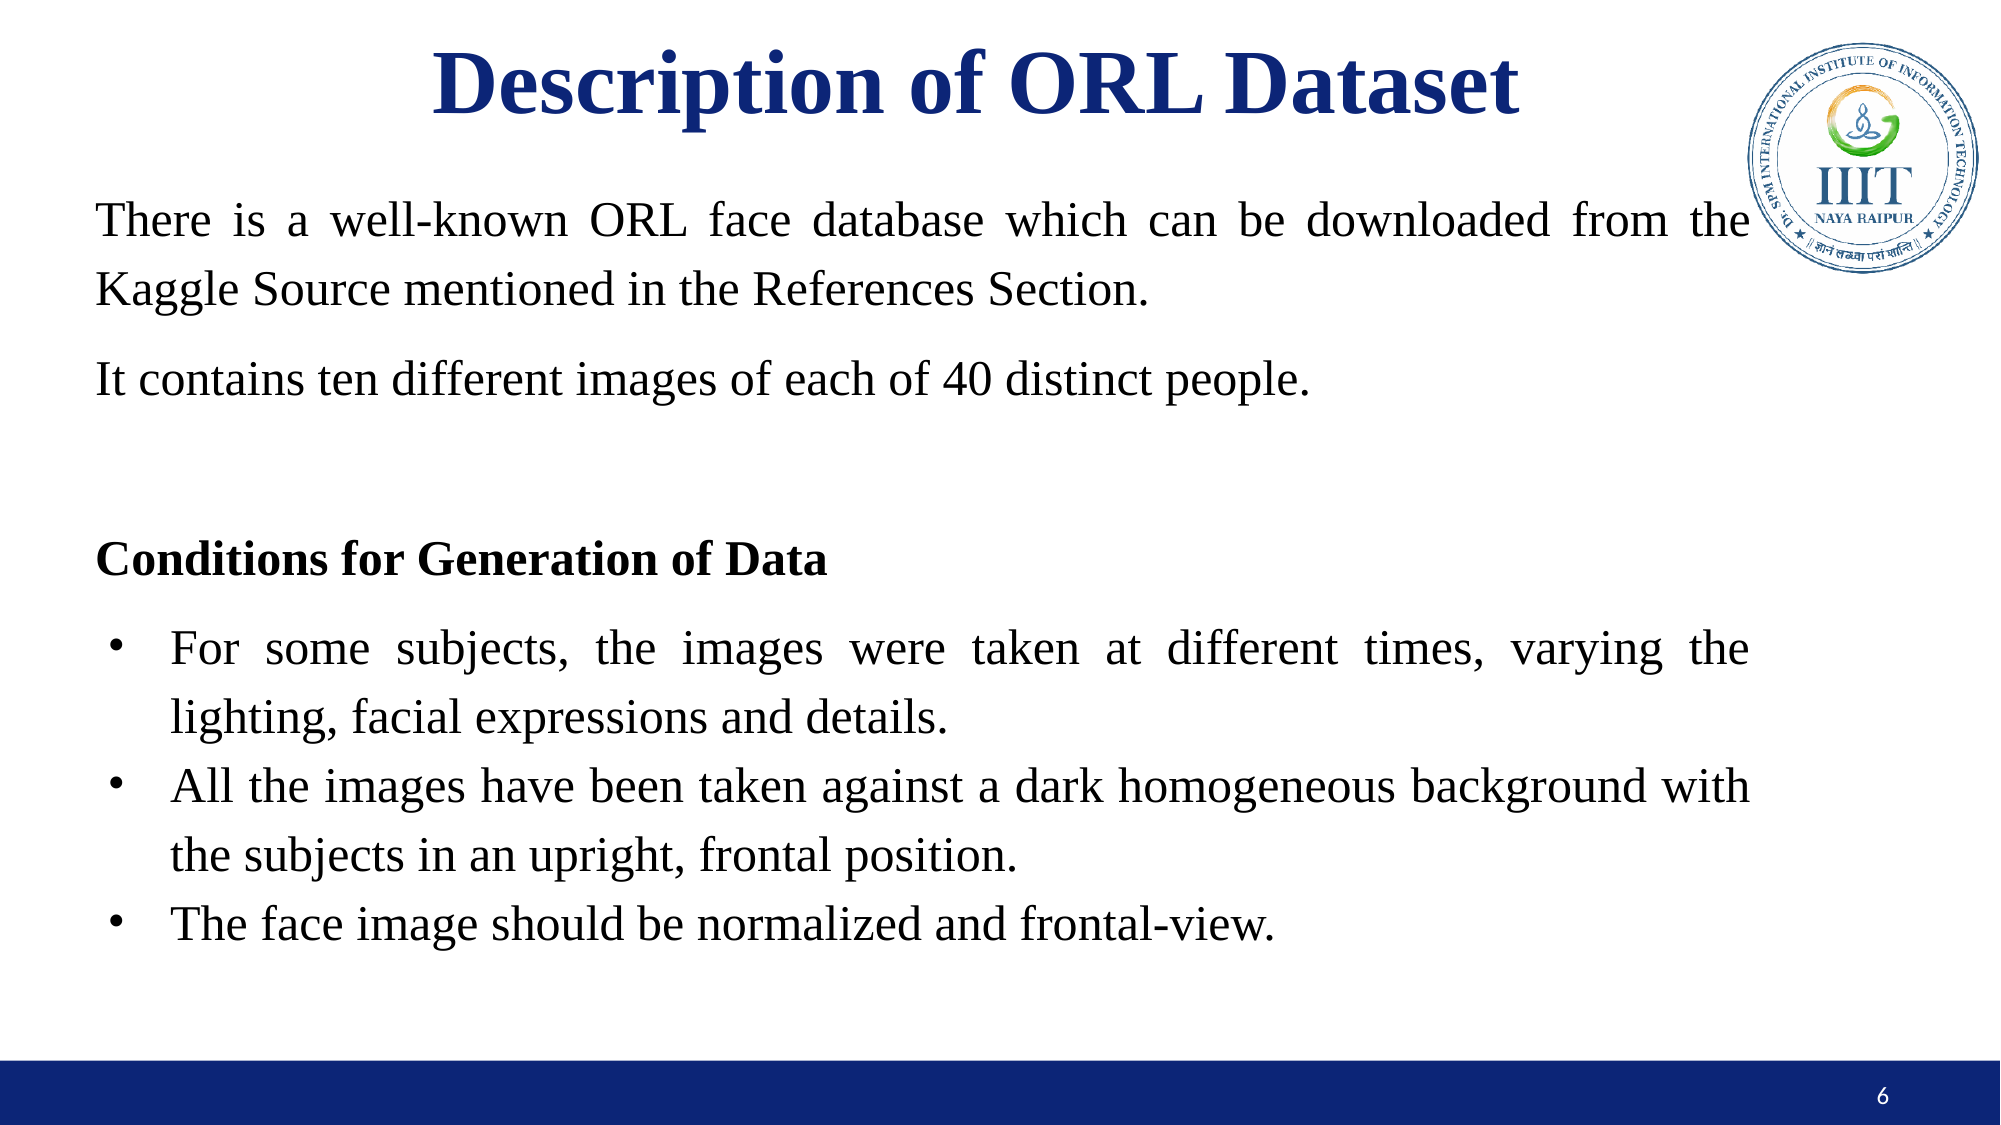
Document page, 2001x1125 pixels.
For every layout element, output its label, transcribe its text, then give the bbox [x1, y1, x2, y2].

title Description of ORL Dataset [137, 17, 1863, 150]
picture [1742, 37, 1983, 278]
list There is a well-known ORL face database which can be downloaded from the Kaggle Source mentioned in the References Section. It contains ten different images of each of 40 distinct people. Conditions for Generation of Data For some subjects, the images were taken at different times, varying the lighting, facial expressions and details. All the images have been taken against a dark homogeneous background with the subjects in an upright, frontal position. The face image should be normalized and frontal-view. [80, 170, 1767, 1020]
slide_number ‹#› [1579, 1065, 1905, 1125]
